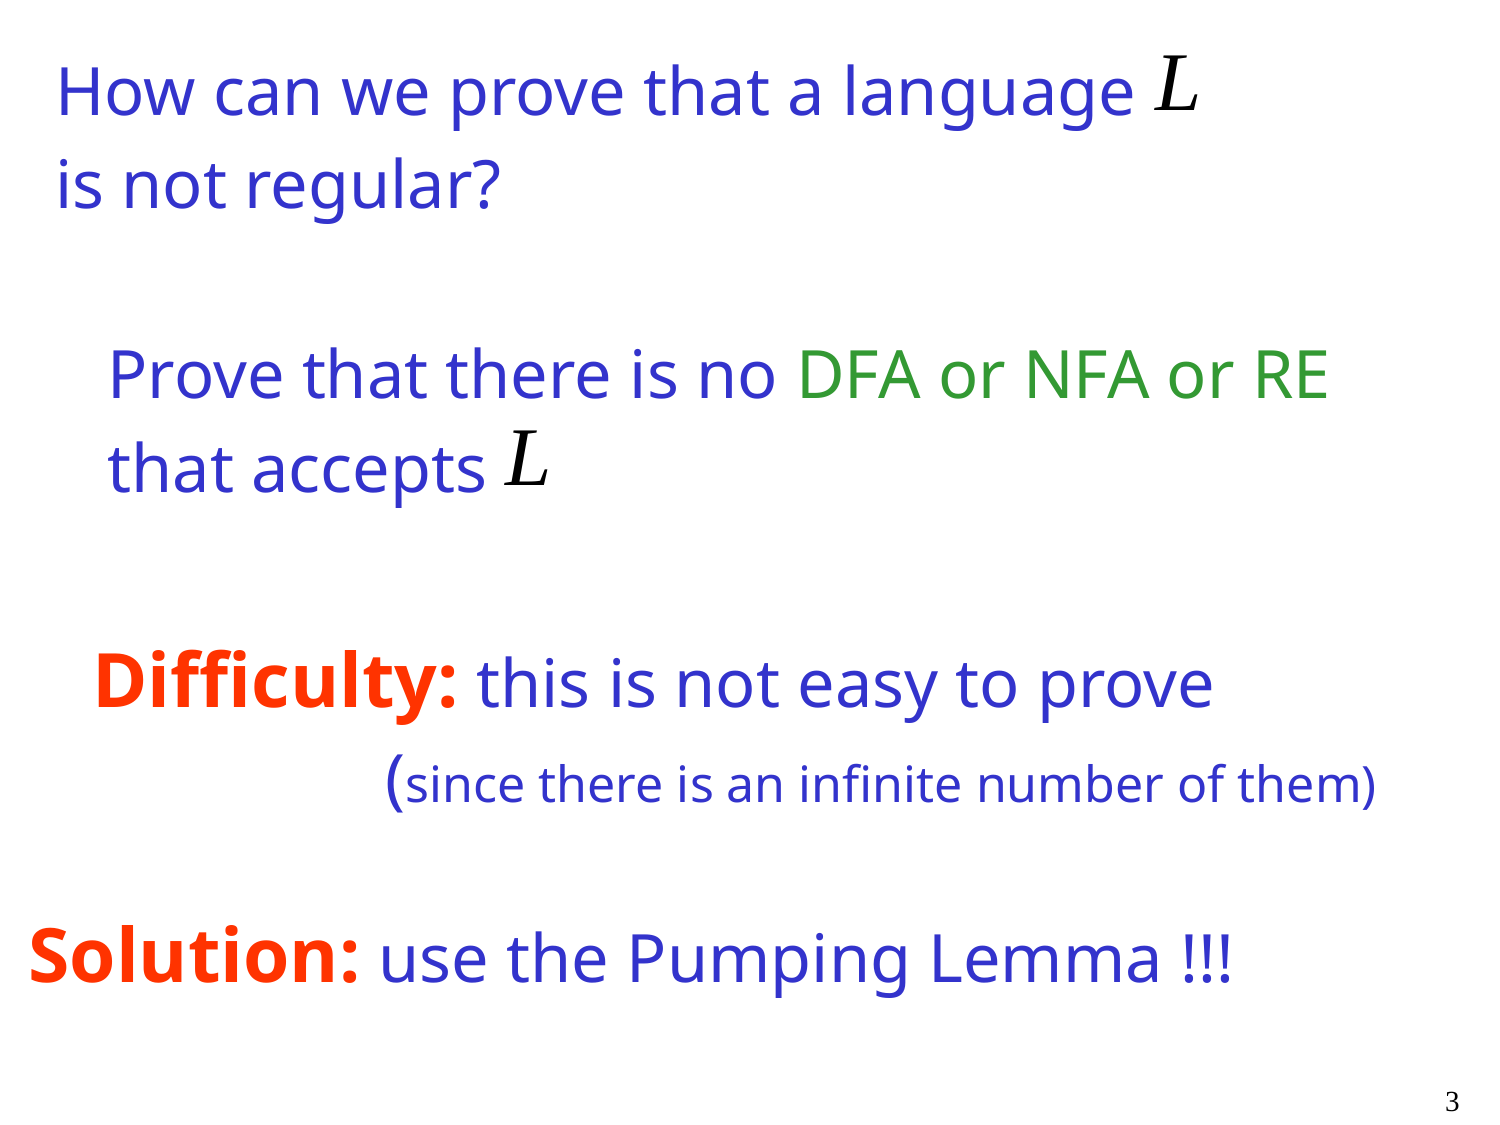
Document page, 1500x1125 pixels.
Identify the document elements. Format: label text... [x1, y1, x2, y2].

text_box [1149, 49, 1205, 115]
slide_number 3 [1162, 1074, 1476, 1125]
text_box How can we prove that a language is not regular? [40, 41, 1153, 230]
text_box Solution: use the Pumping Lemma !!! [13, 899, 1251, 1005]
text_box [499, 424, 555, 490]
text_box Difficulty: this is not easy to prove (since there is an infinite number of them) [77, 624, 1393, 823]
text_box Prove that there is no DFA or NFA or RE that accepts [92, 324, 1364, 513]
